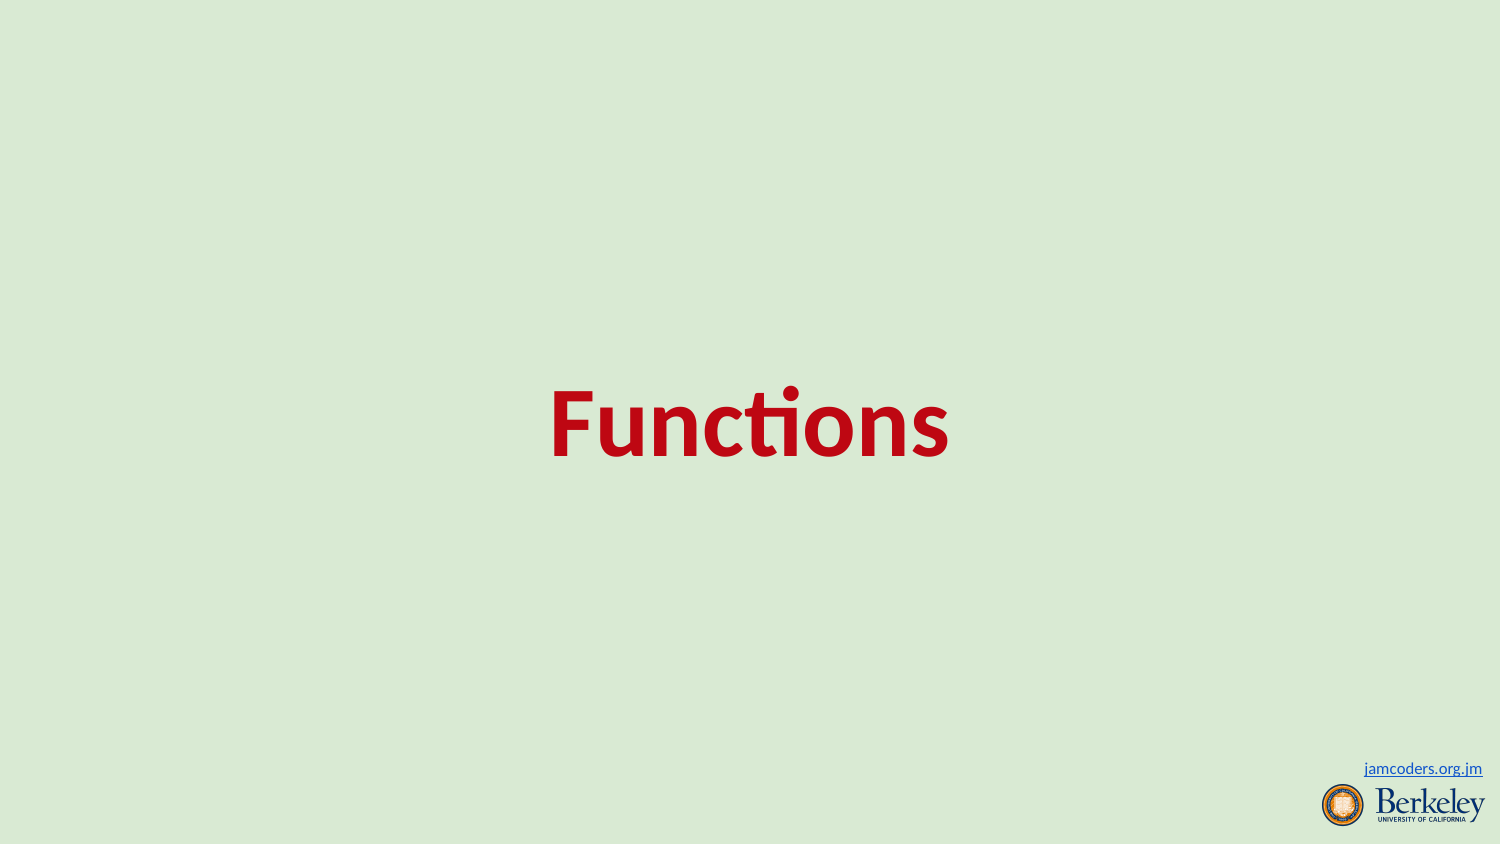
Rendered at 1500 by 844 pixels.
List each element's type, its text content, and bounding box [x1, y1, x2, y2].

picture [1321, 782, 1486, 827]
title Functions [86, 341, 1414, 496]
